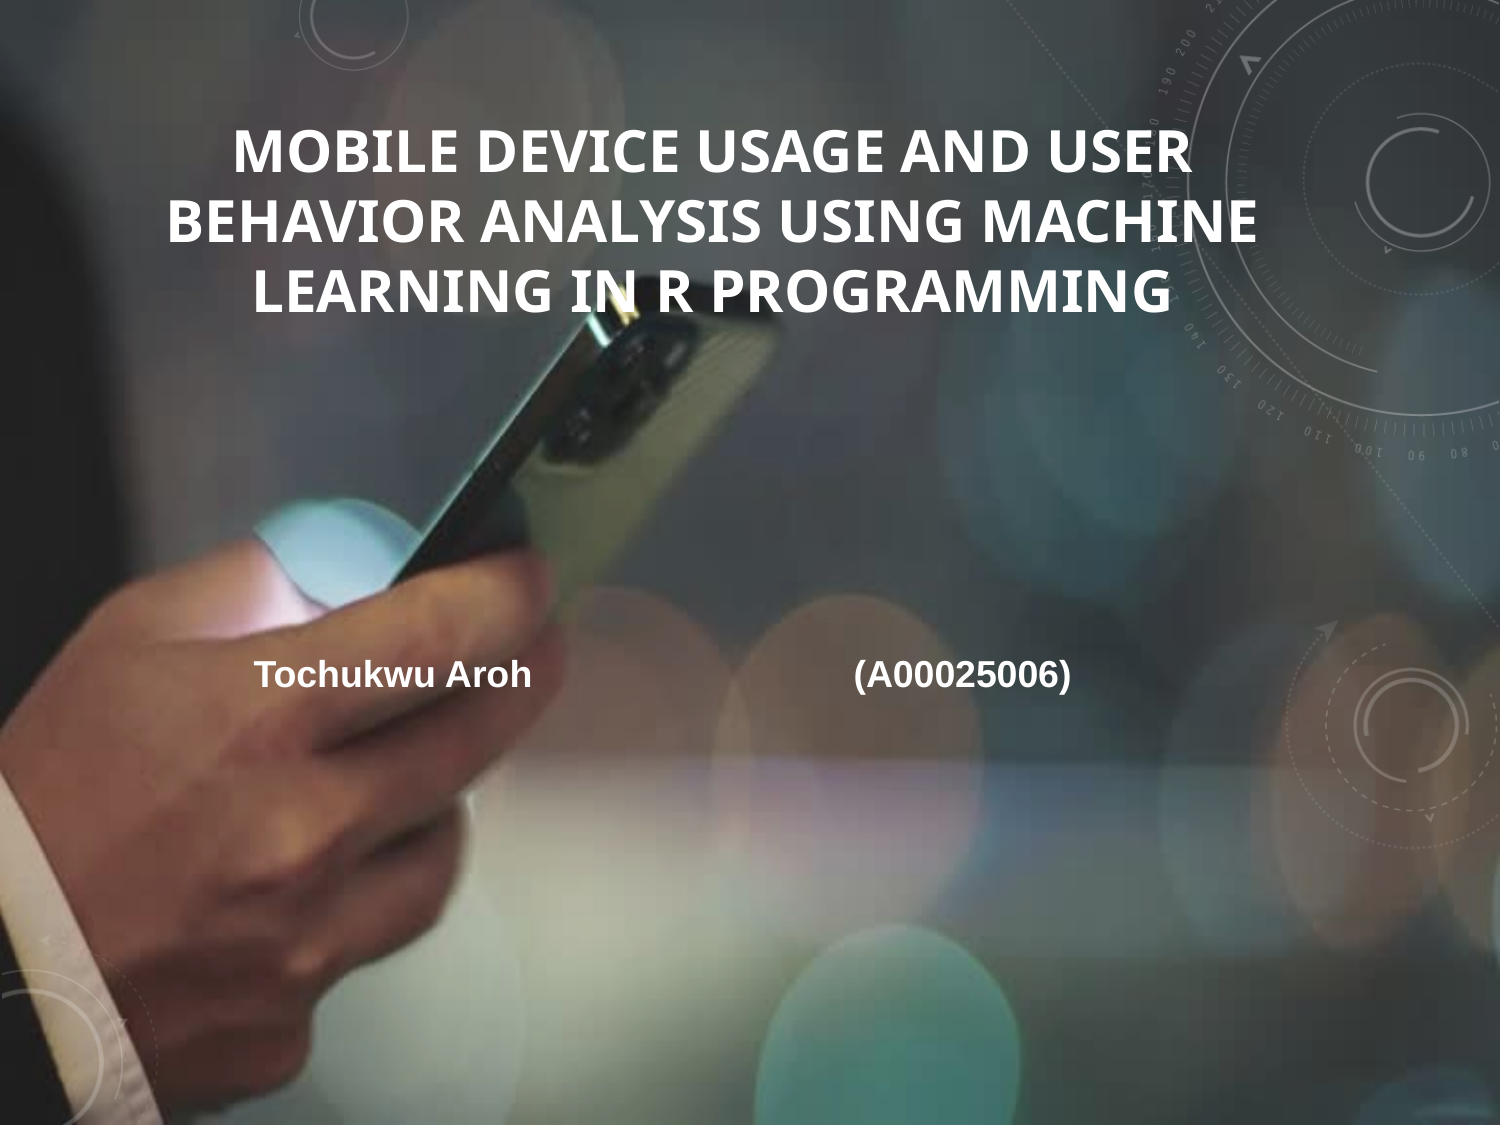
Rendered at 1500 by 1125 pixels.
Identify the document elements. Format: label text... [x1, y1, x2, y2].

picture [2, 0, 1499, 1125]
list Tochukwu Aroh (A00025006) [88, 370, 1364, 969]
title Mobile Device Usage and User Behavior Analysis Using Machine Learning in r programming [75, 99, 1350, 339]
